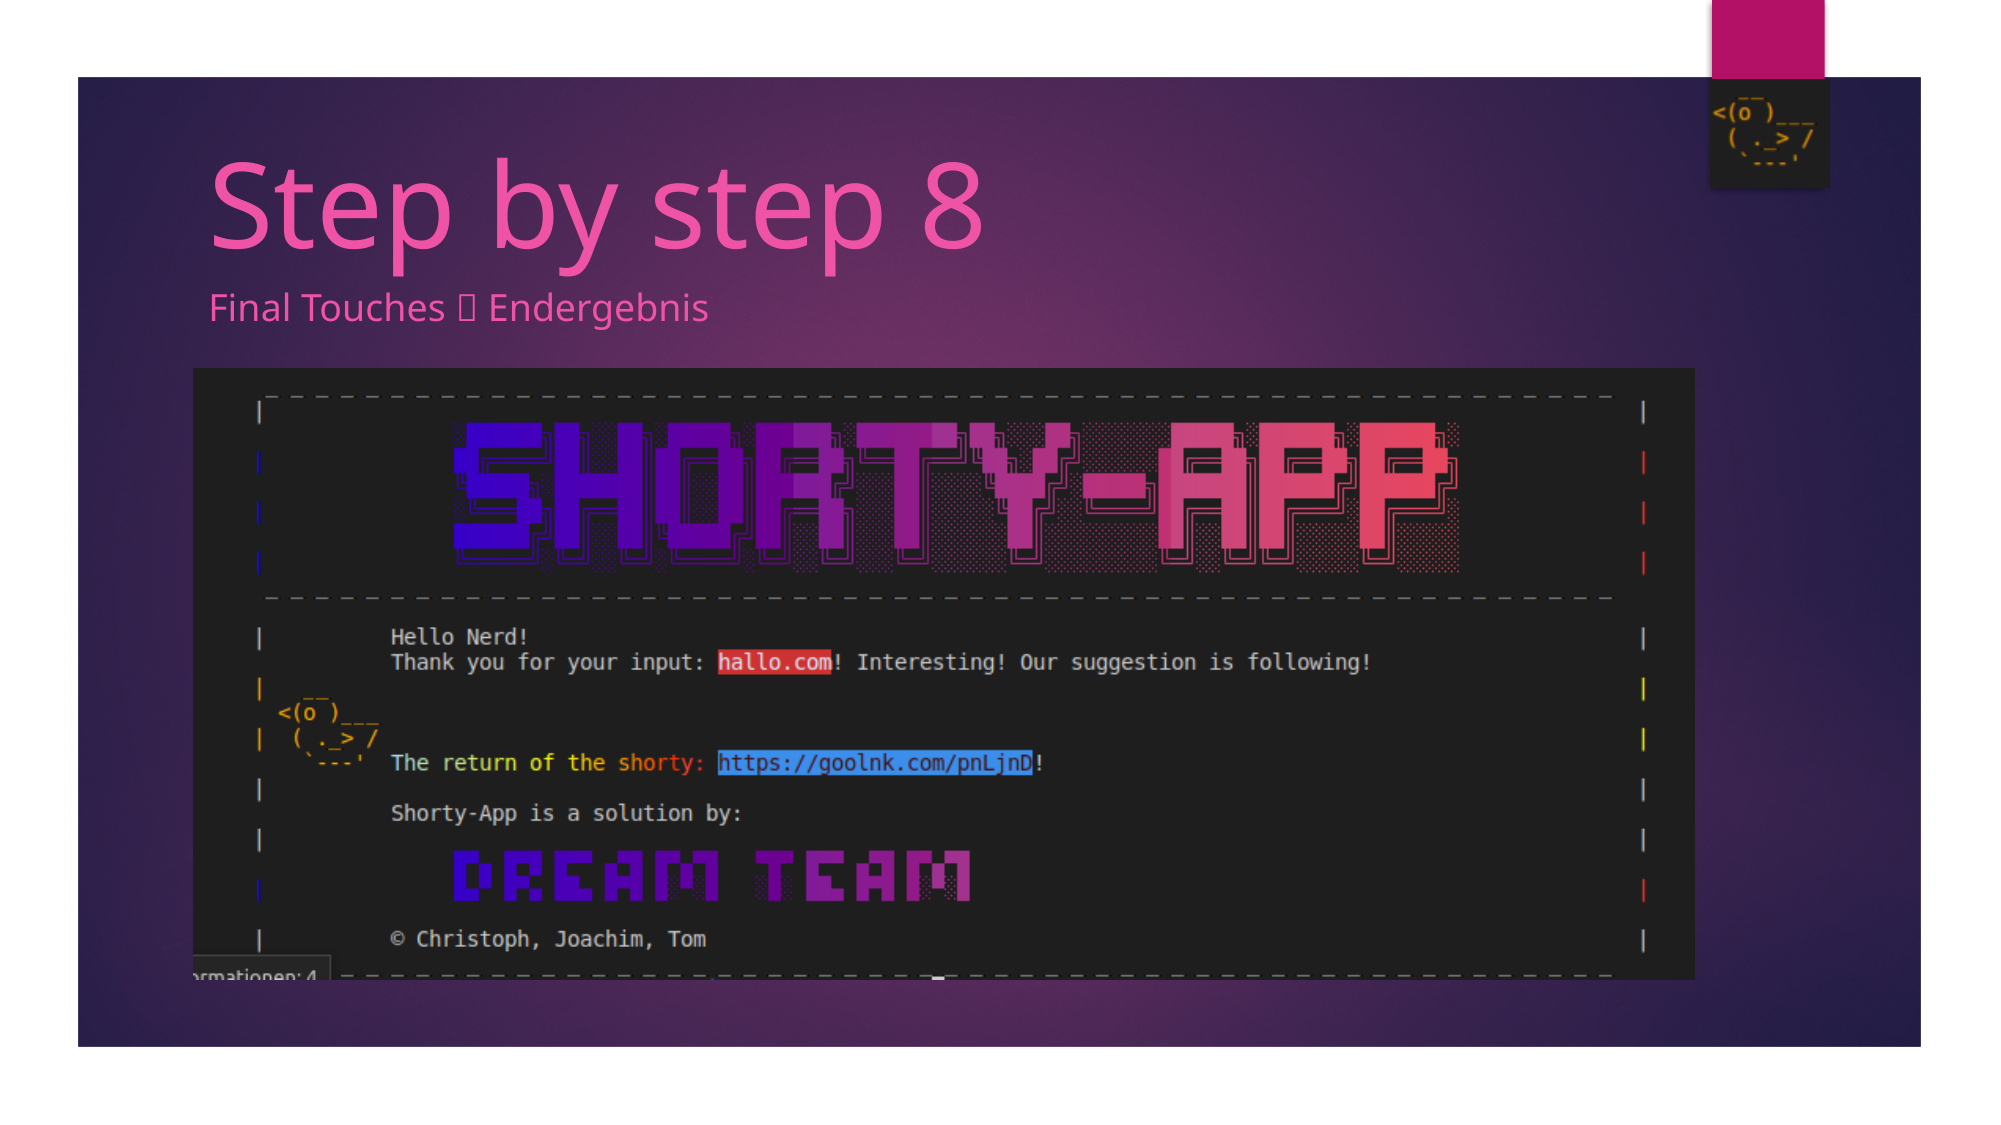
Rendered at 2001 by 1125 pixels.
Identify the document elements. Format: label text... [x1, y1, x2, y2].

subtitle Step by step 8 [193, 122, 1642, 276]
text_box Final Touches  Endergebnis [193, 276, 1642, 367]
picture [1710, 78, 1831, 188]
picture [193, 368, 1695, 981]
